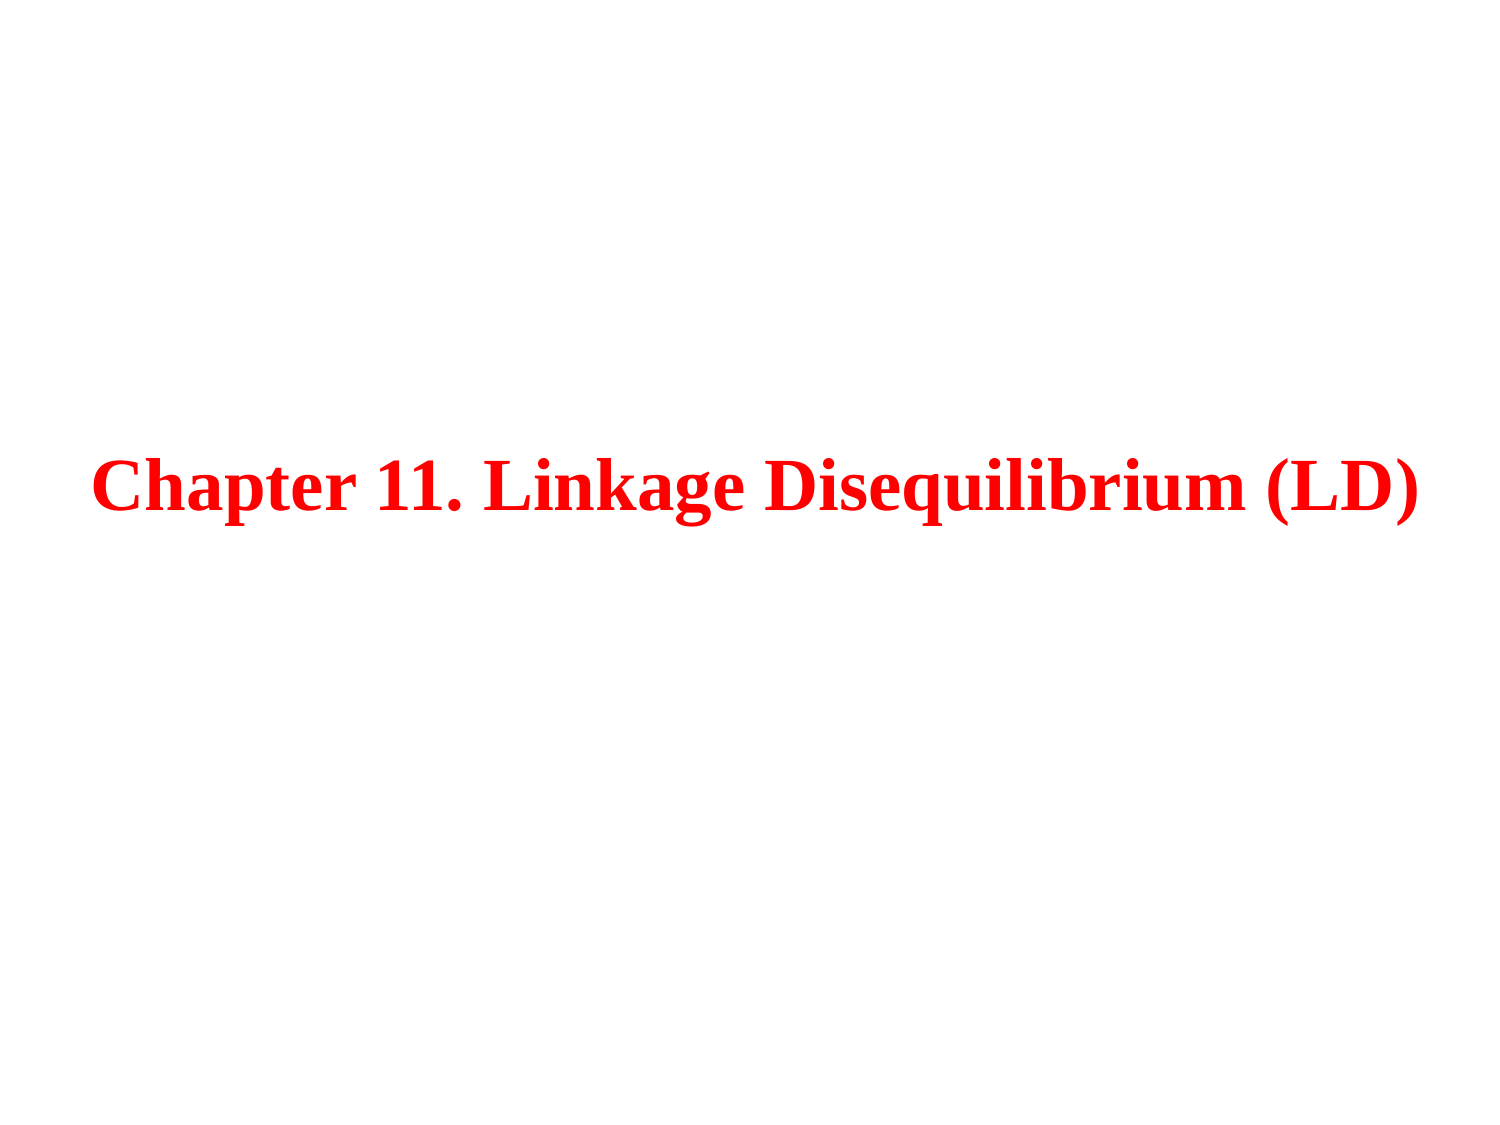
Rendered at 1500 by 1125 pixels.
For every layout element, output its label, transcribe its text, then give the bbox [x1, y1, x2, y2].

title Chapter 11. Linkage Disequilibrium (LD) [69, 386, 1442, 575]
